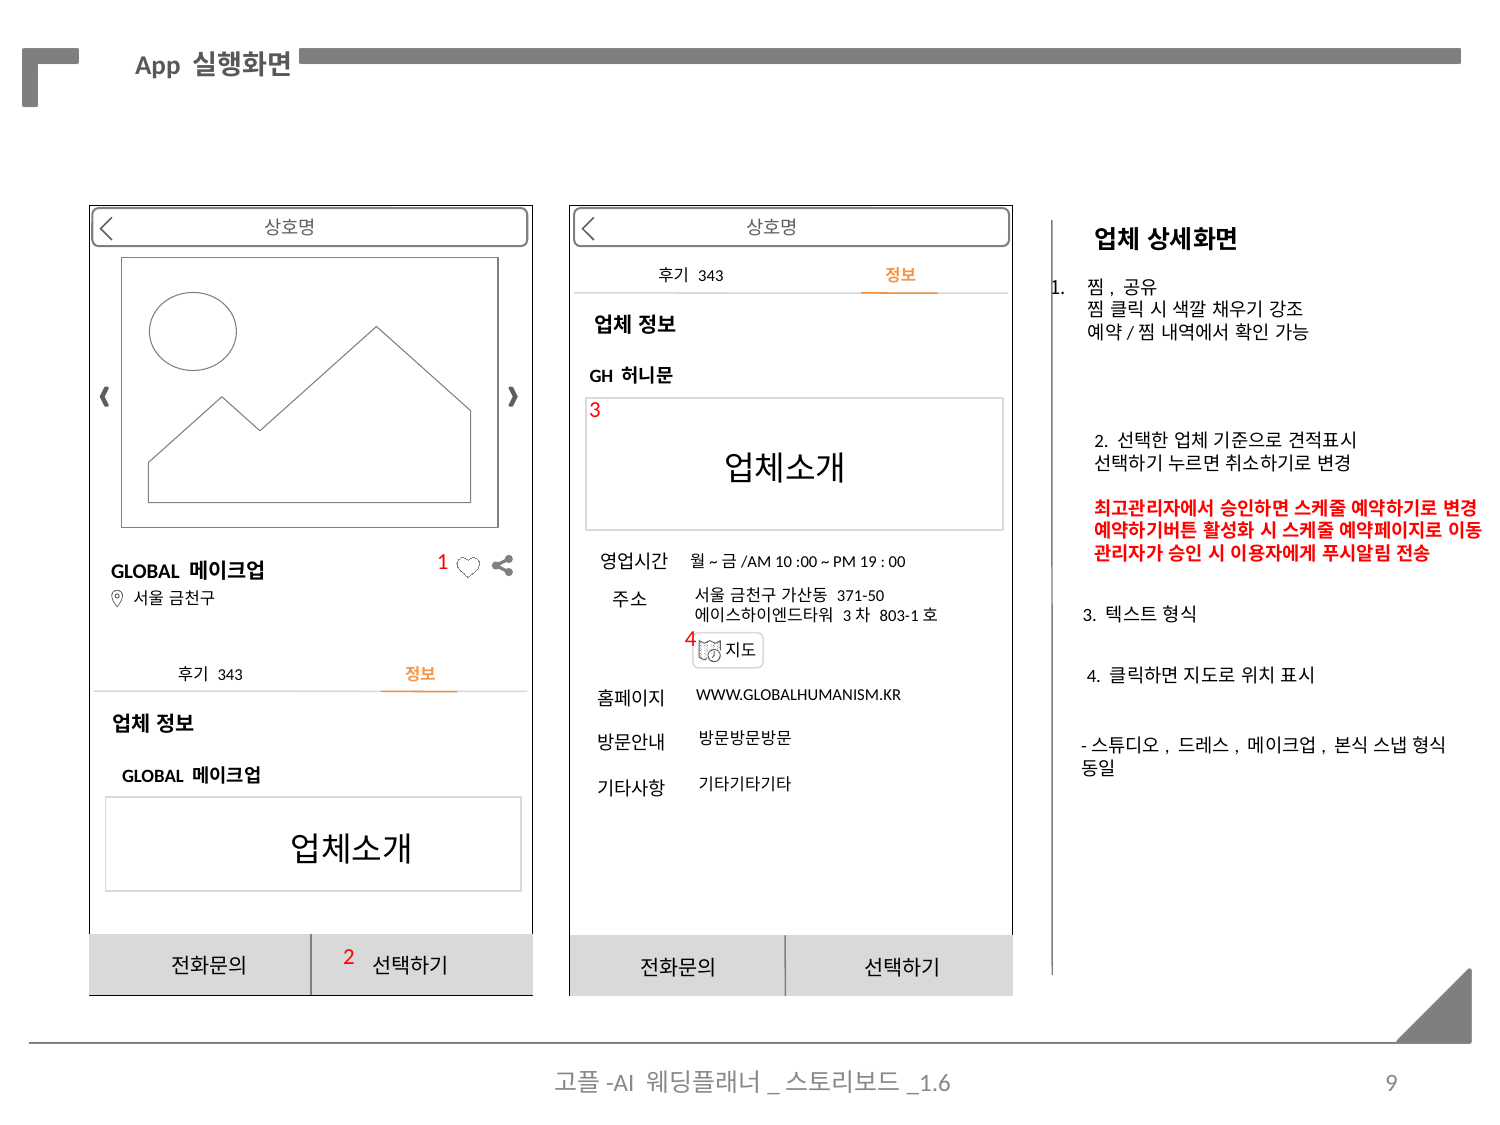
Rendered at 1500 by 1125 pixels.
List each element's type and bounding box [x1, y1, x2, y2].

picture [0, 0, 1500, 1121]
text_box [120, 257, 499, 528]
